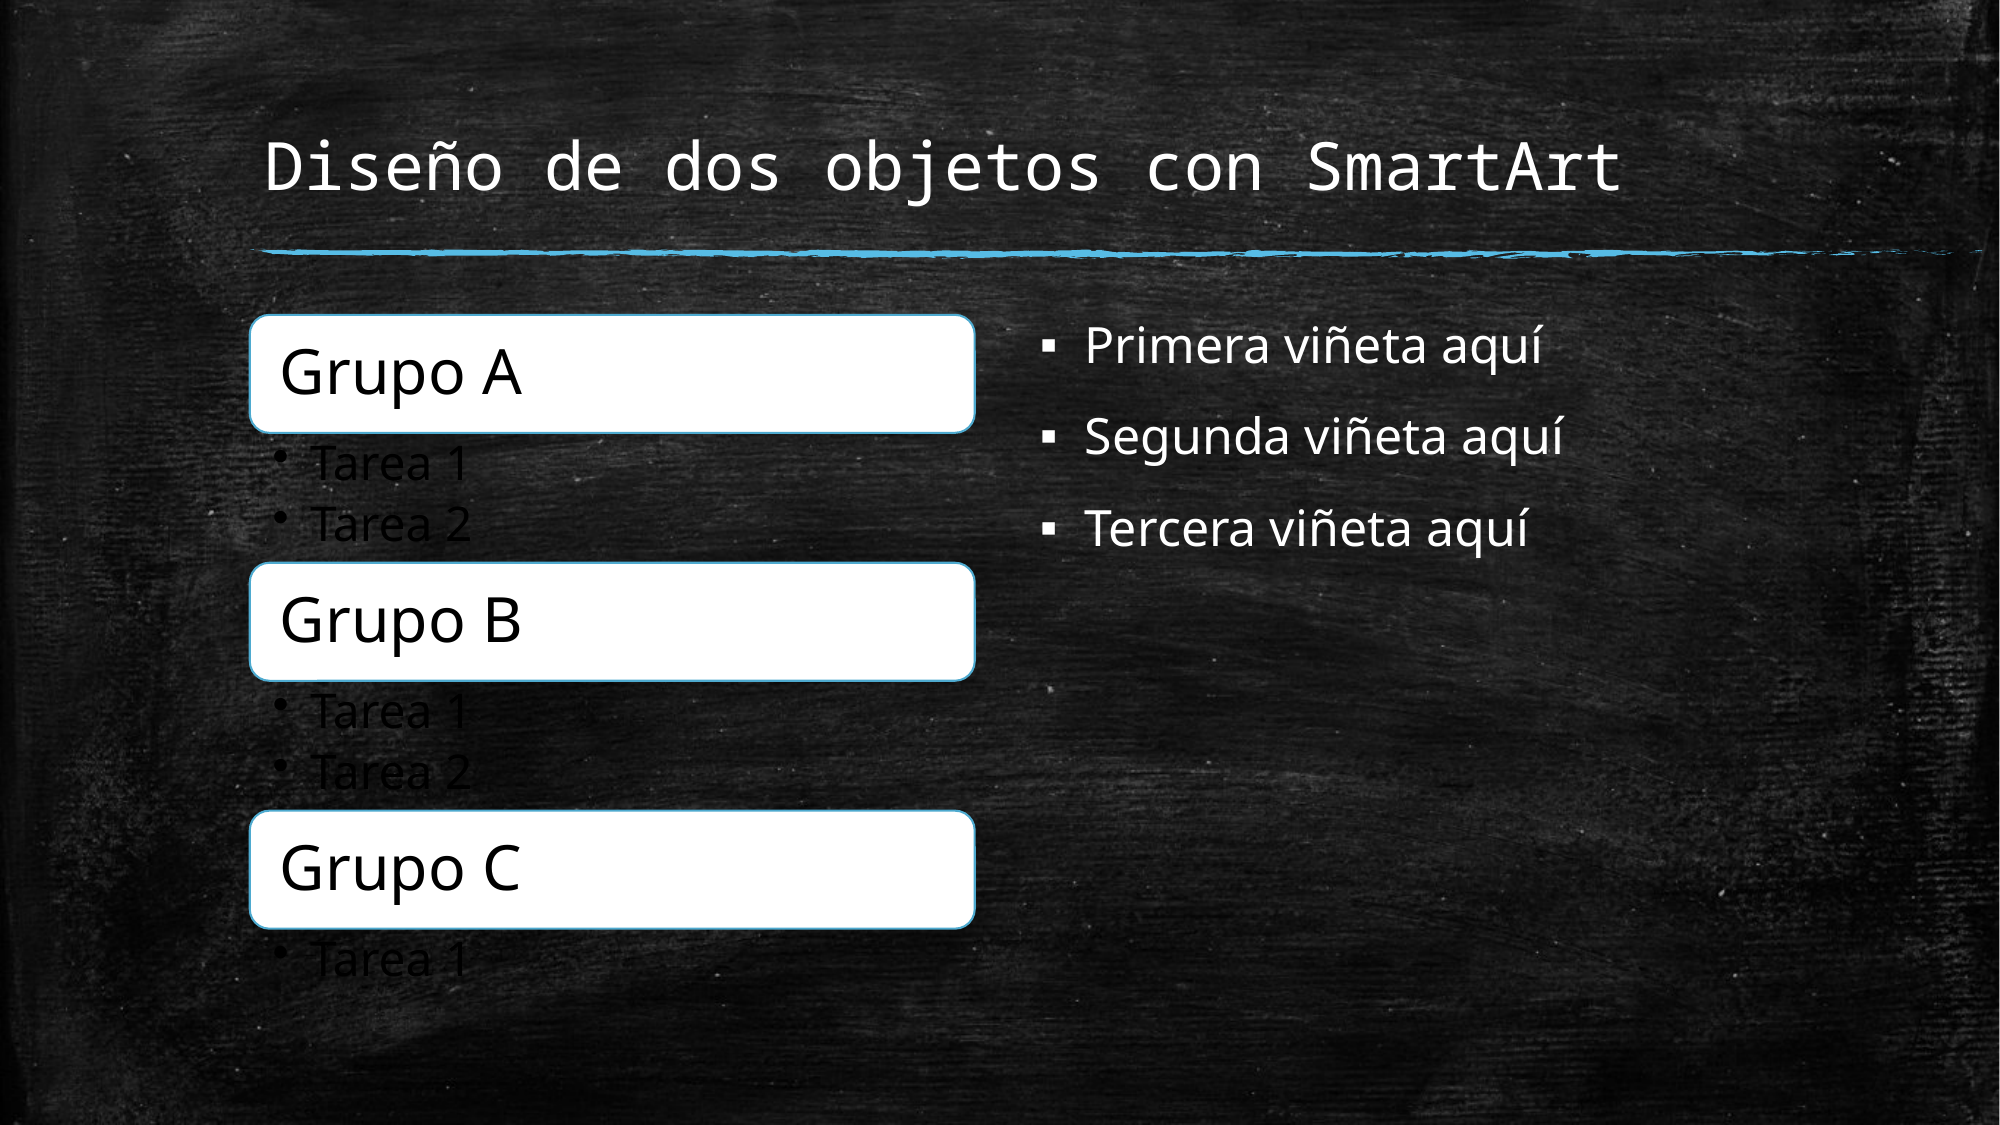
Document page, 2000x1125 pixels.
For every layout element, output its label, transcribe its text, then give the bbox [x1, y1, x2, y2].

title Diseño de dos objetos con SmartArt [249, 45, 1750, 213]
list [249, 312, 975, 1013]
list Primera viñeta aquí Segunda viñeta aquí Tercera viñeta aquí [1024, 312, 1750, 1013]
